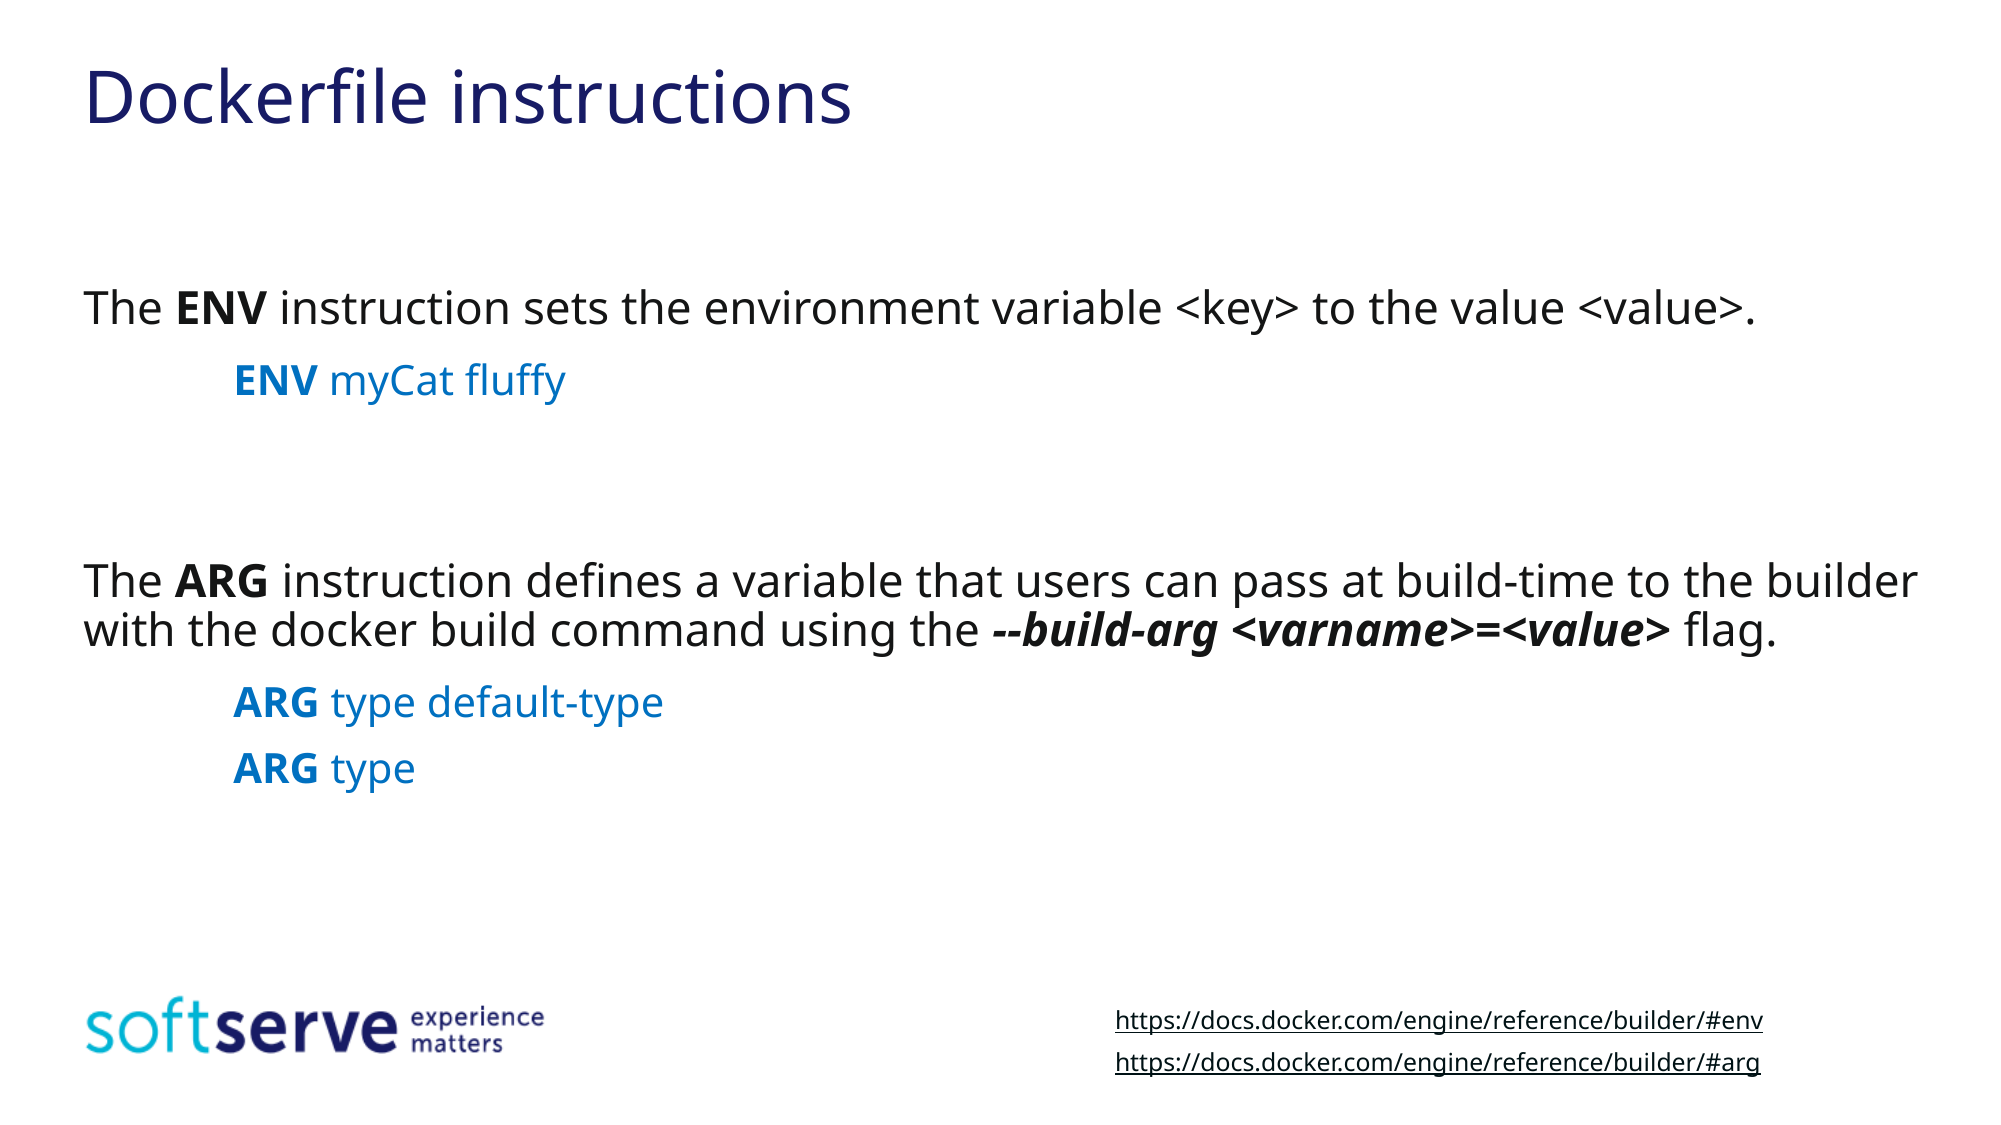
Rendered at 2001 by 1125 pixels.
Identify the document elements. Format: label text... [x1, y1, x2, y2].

text_box https://docs.docker.com/engine/reference/builder/#env https://docs.docker.com/engine/reference/builder/#arg [1099, 997, 1957, 1086]
title Dockerfile instructions [68, 56, 1957, 143]
list The ENV instruction sets the environment variable <key> to the value <value>. ENV myCat fluffy The ARG instruction defines a variable that users can pass at build-time to the builder with the docker build command using the --build-arg <varname>=<value> flag. ARG type default-type ARG type [68, 202, 1957, 970]
